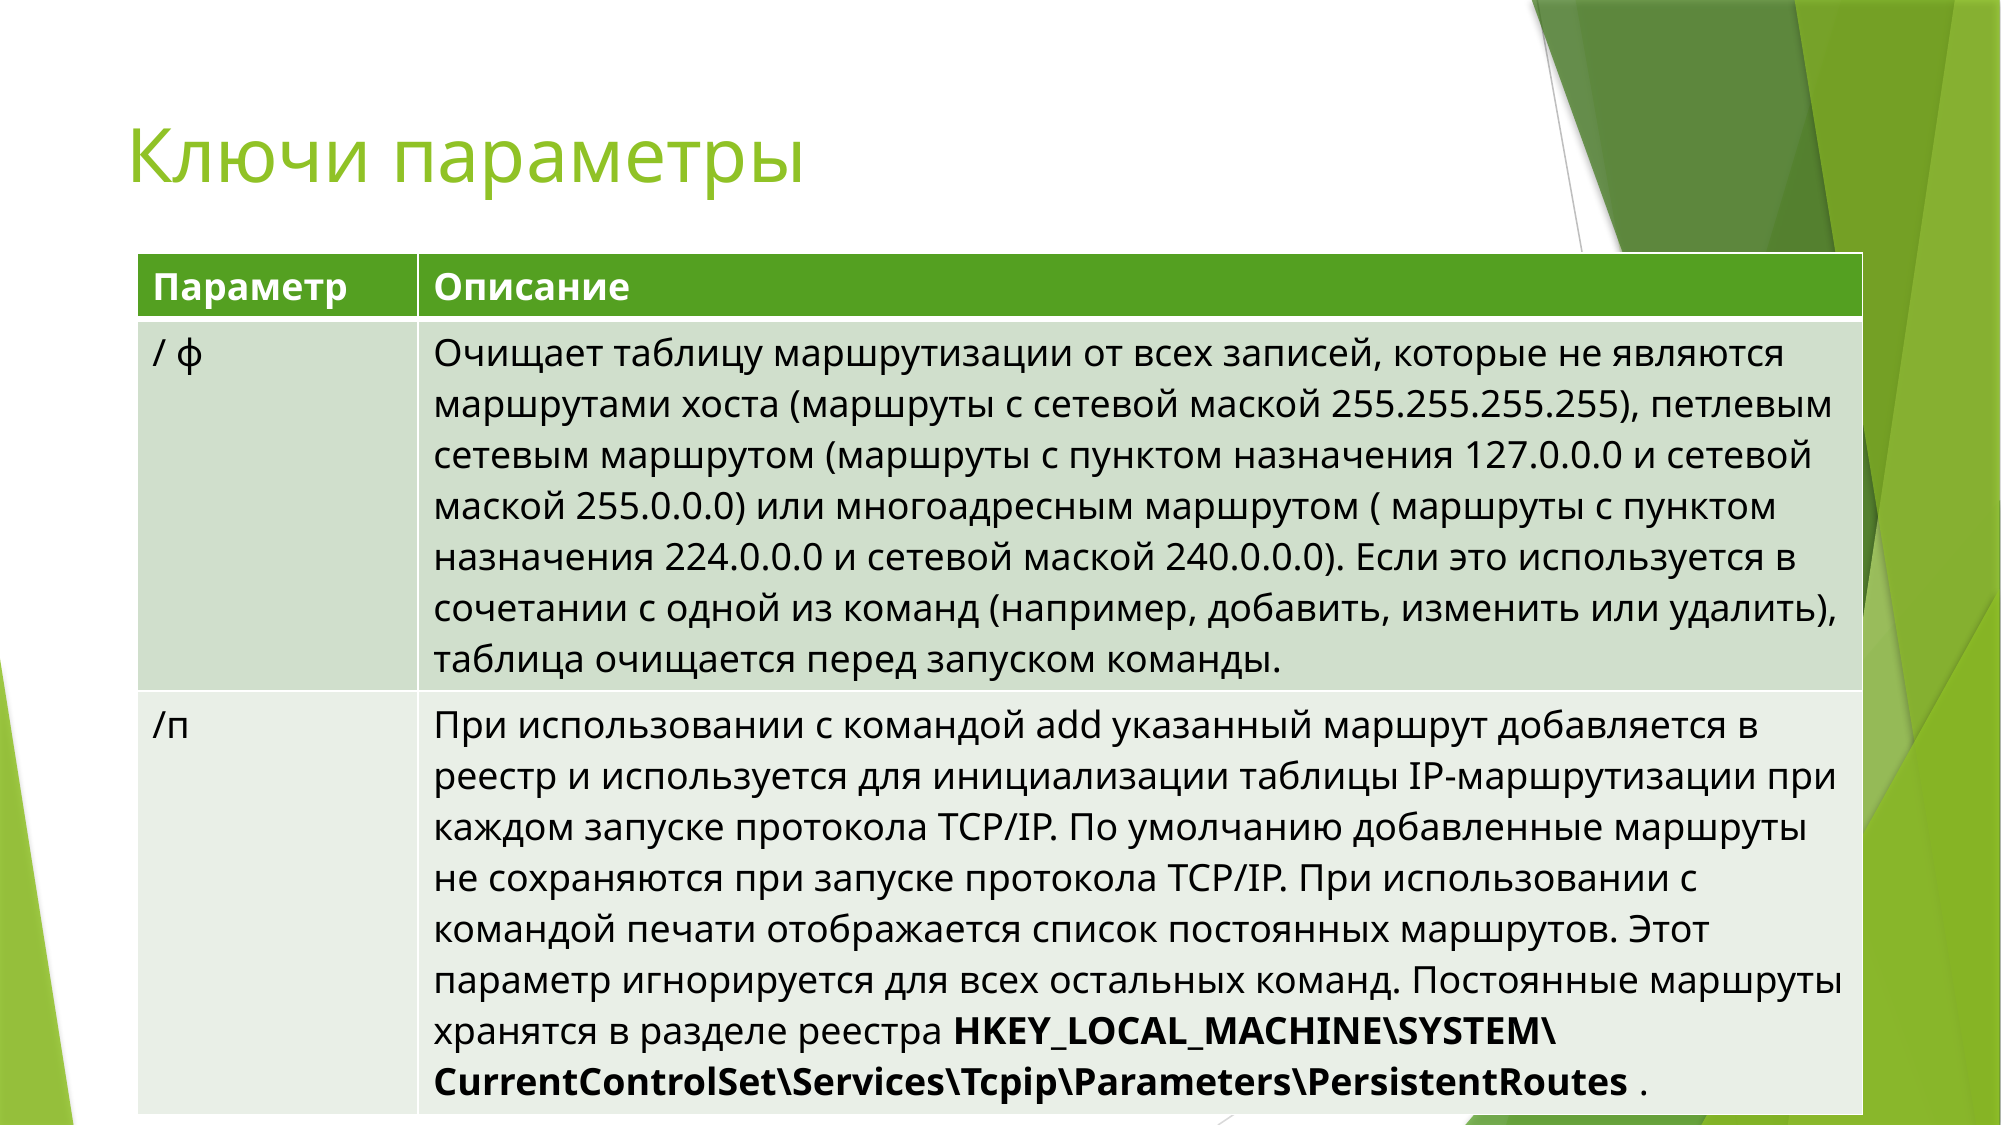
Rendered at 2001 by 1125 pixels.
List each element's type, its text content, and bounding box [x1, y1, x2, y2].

table_cell Очищает таблицу маршрутизации от всех записей, которые не являются маршрутами хоста (маршруты с сетевой маской 255.255.255.255), петлевым сетевым маршрутом (маршруты с пунктом назначения 127.0.0.0 и сетевой маской 255.0.0.0) или многоадресным маршрутом ( маршруты с пунктом назначения 224.0.0.0 и сетевой маской 240.0.0.0). Если это используется в сочетании с одной из команд (например, добавить, изменить или удалить), таблица очищается перед запуском команды. [419, 322, 1862, 690]
table_cell / ф [138, 322, 417, 690]
table_cell /п [138, 692, 417, 1114]
table_cell При использовании с командой add указанный маршрут добавляется в реестр и используется для инициализации таблицы IP-маршрутизации при каждом запуске протокола TCP/IP. По умолчанию добавленные маршруты не сохраняются при запуске протокола TCP/IP. При использовании с командой печати отображается список постоянных маршрутов. Этот параметр игнорируется для всех остальных команд. Постоянные маршруты хранятся в разделе реестра HKEY_LOCAL_MACHINE\SYSTEM\CurrentControlSet\Services\Tcpip\Parameters\PersistentRoutes . [419, 692, 1862, 1114]
title Ключи параметры [111, 99, 1522, 317]
table_header Описание [419, 254, 1862, 316]
table_header Параметр [138, 254, 417, 316]
